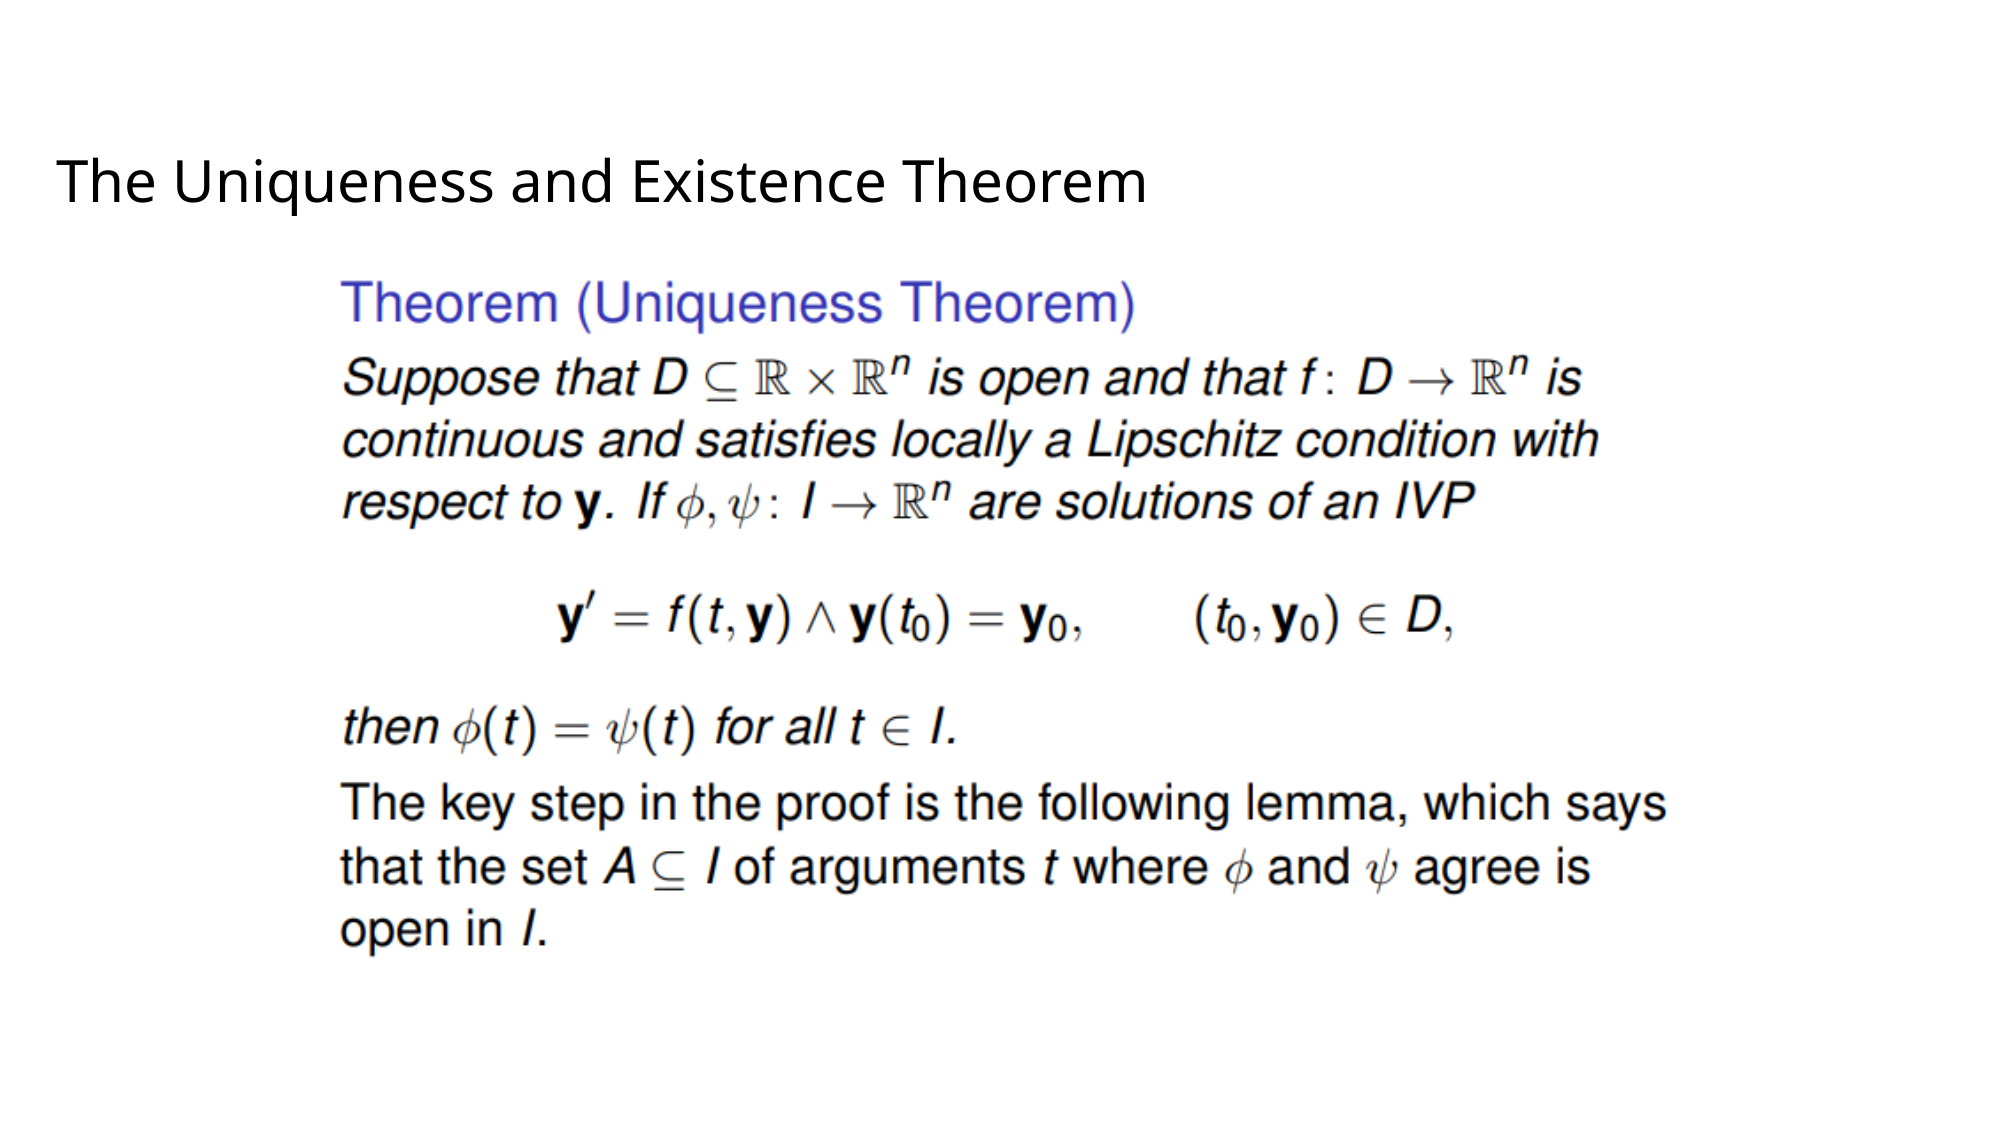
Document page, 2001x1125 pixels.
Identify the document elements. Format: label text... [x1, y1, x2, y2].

picture [313, 251, 1687, 1029]
text_box The Uniqueness and Existence Theorem [41, 136, 1959, 222]
